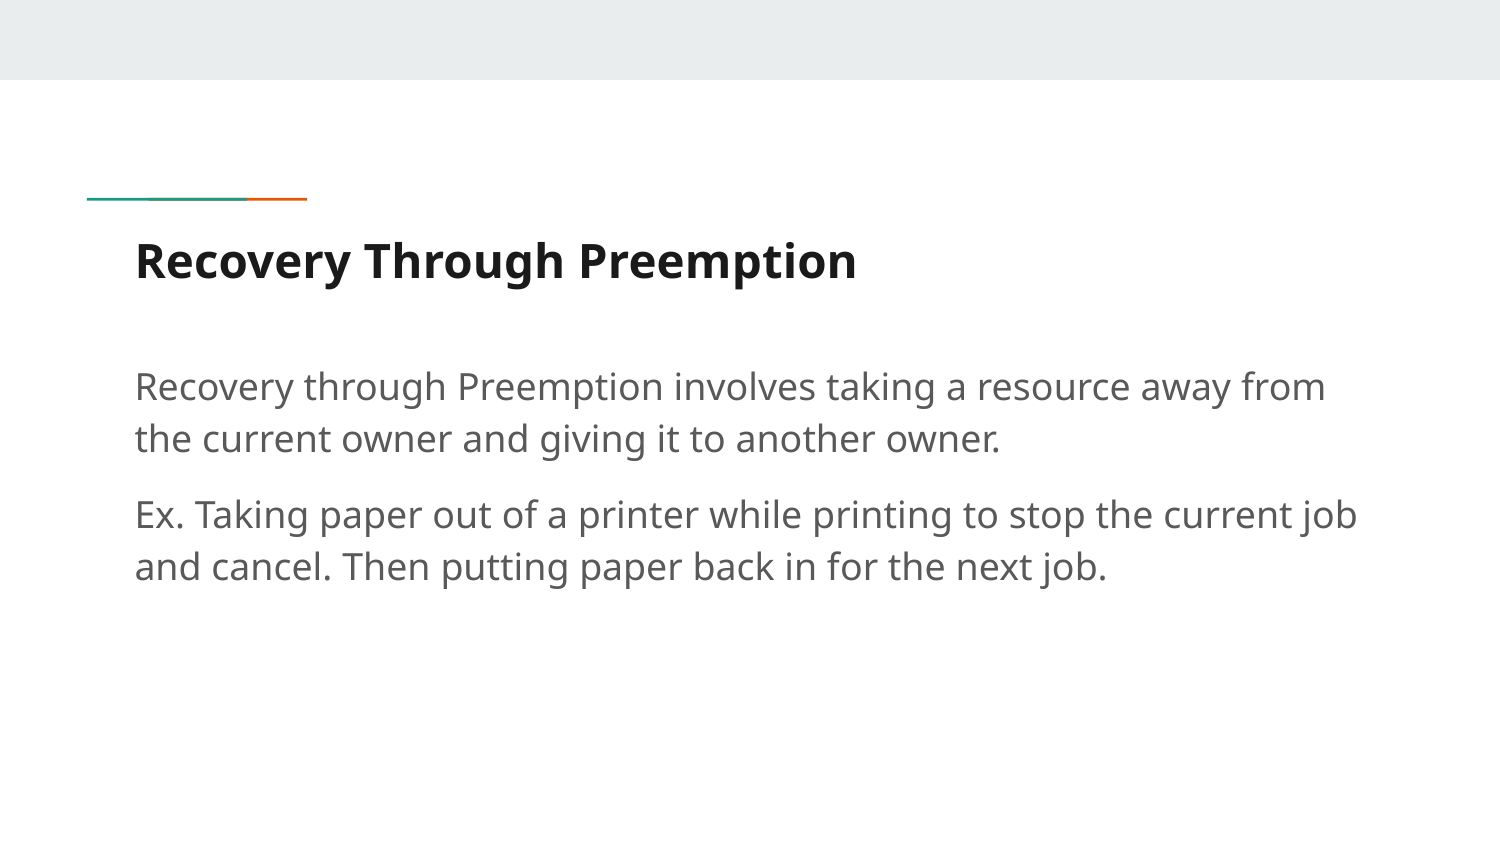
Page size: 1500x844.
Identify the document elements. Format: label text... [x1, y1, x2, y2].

title Recovery Through Preemption [119, 216, 1381, 305]
list Recovery through Preemption involves taking a resource away from the current owner and giving it to another owner. Ex. Taking paper out of a printer while printing to stop the current job and cancel. Then putting paper back in for the next job. [119, 341, 1381, 712]
